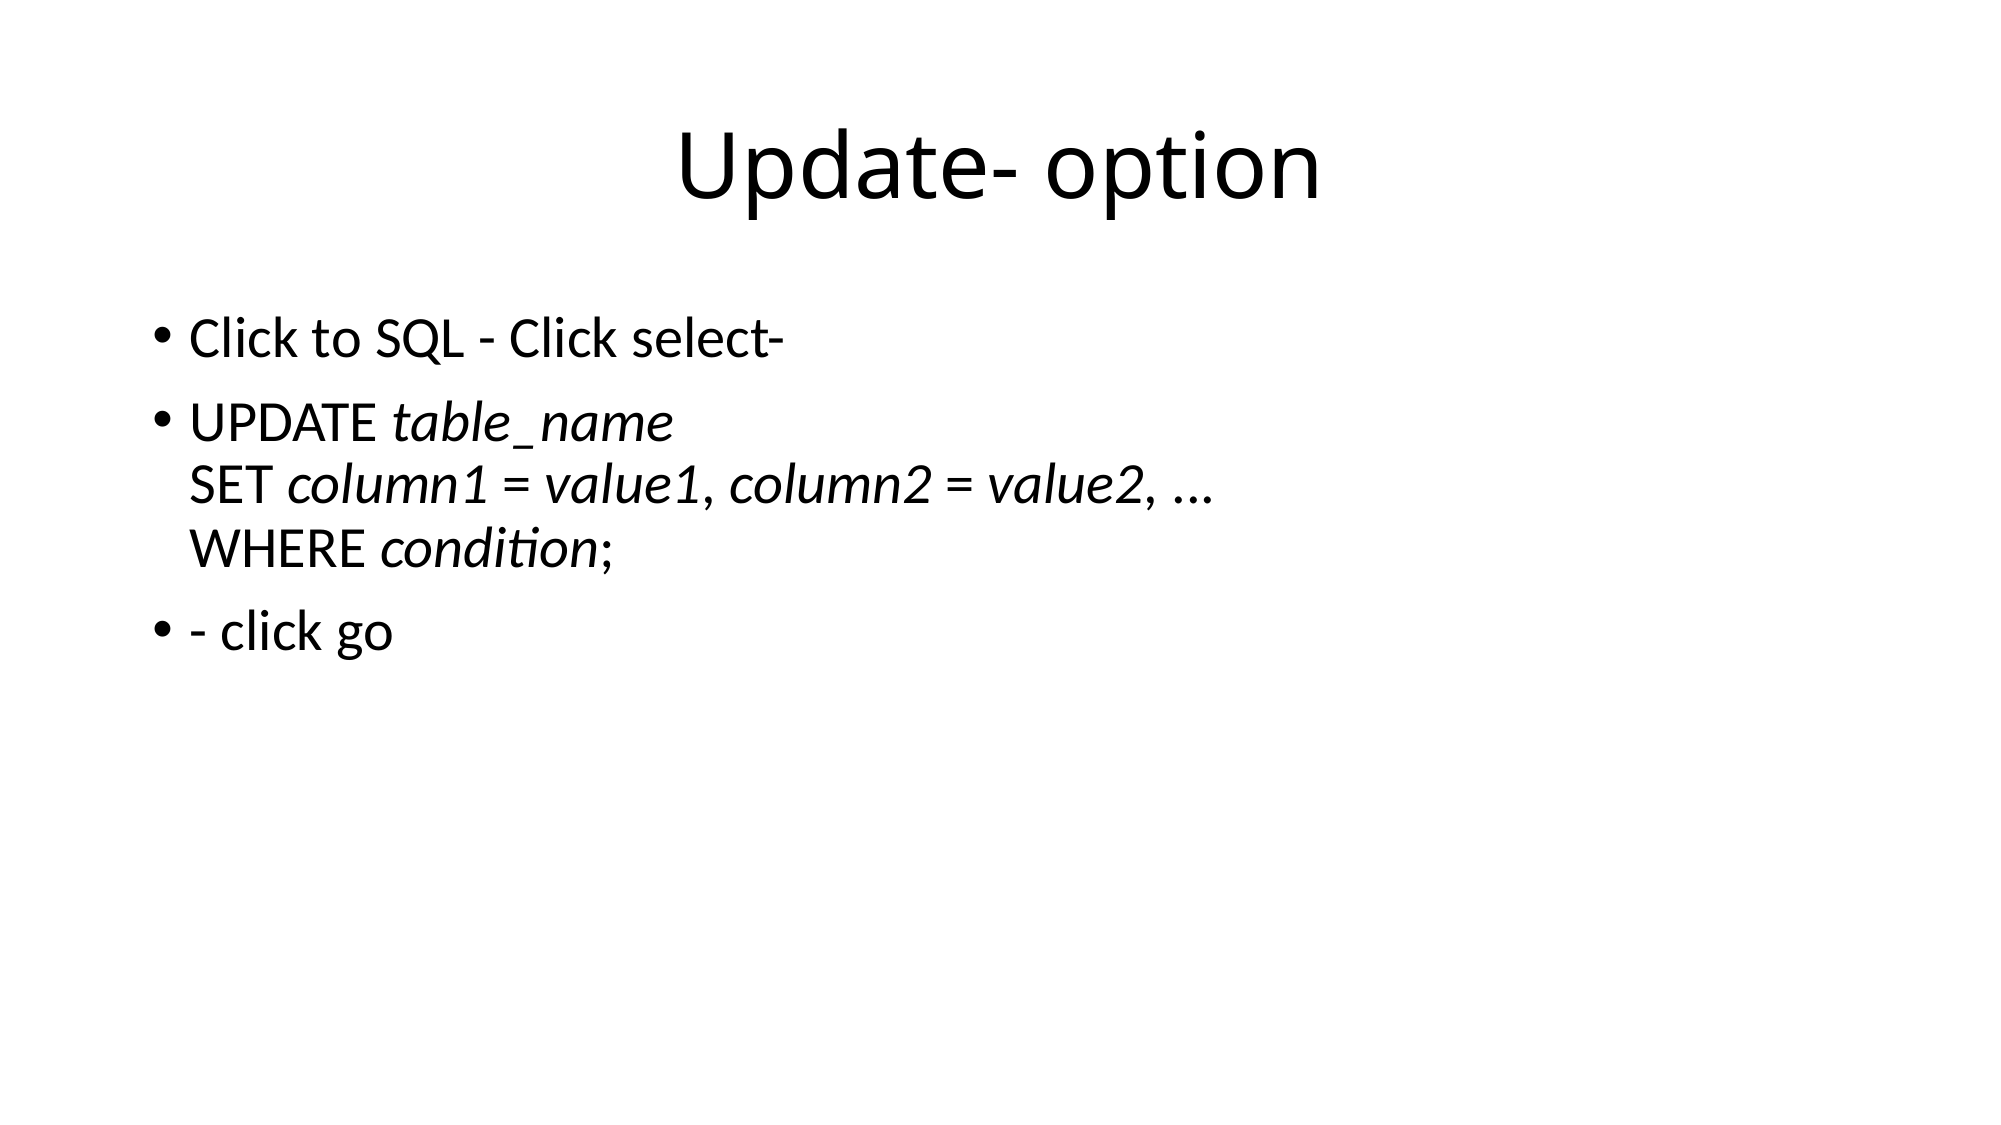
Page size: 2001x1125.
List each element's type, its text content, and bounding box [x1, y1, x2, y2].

title Update- option [137, 59, 1863, 278]
list Click to SQL - Click select- UPDATE table_name SET column1 = value1, column2 = value2, ... WHERE condition; - click go [137, 299, 1863, 1014]
